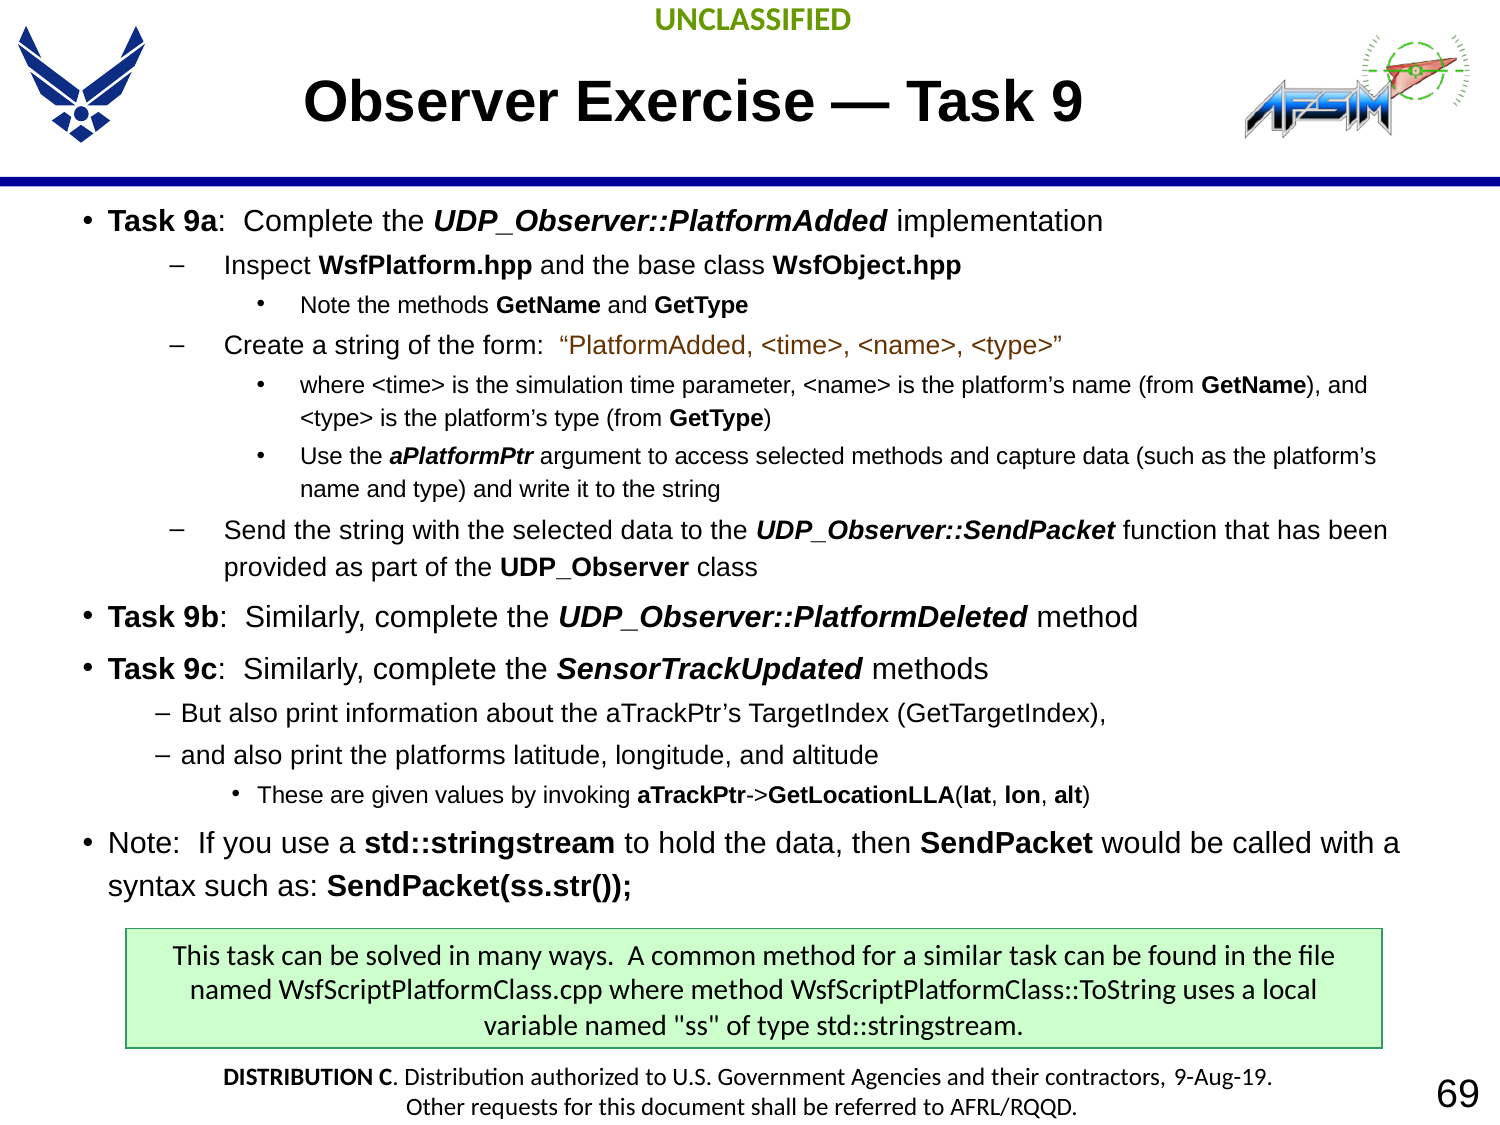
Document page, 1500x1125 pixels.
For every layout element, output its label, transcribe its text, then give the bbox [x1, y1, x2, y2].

picture [1238, 22, 1483, 147]
text_box This task can be solved in many ways. A common method for a similar task can be found in the file named WsfScriptPlatformClass.cpp where method WsfScriptPlatformClass::ToString uses a local variable named "ss" of type std::stringstream. [126, 928, 1383, 1049]
title Observer Exercise — Task 9 [150, 4, 1238, 186]
list Task 9a: Complete the UDP_Observer::PlatformAdded implementation Inspect WsfPlatform.hpp and the base class WsfObject.hpp Note the methods GetName and GetType Create a string of the form: “PlatformAdded, <time>, <name>, <type>” where <time> is the simulation time parameter, <name> is the platform’s name (from GetName), and <type> is the platform’s type (from GetType) Use the aPlatformPtr argument to access selected methods and capture data (such as the platform’s name and type) and write it to the string Send the string with the selected data to the UDP_Observer::SendPacket function that has been provided as part of the UDP_Observer class Task 9b: Similarly, complete the UDP_Observer::PlatformDeleted method Task 9c: Similarly, complete the SensorTrackUpdated methods But also print information about the aTrackPtr’s TargetIndex (GetTargetIndex), and also print the platforms latitude, longitude, and altitude These are given values by invoking aTrackPtr->GetLocationLLA(lat, lon, alt) Note: If you use a std::stringstream to hold the data, then SendPacket would be called with a syntax such as: SendPacket(ss.str()); [62, 186, 1457, 922]
